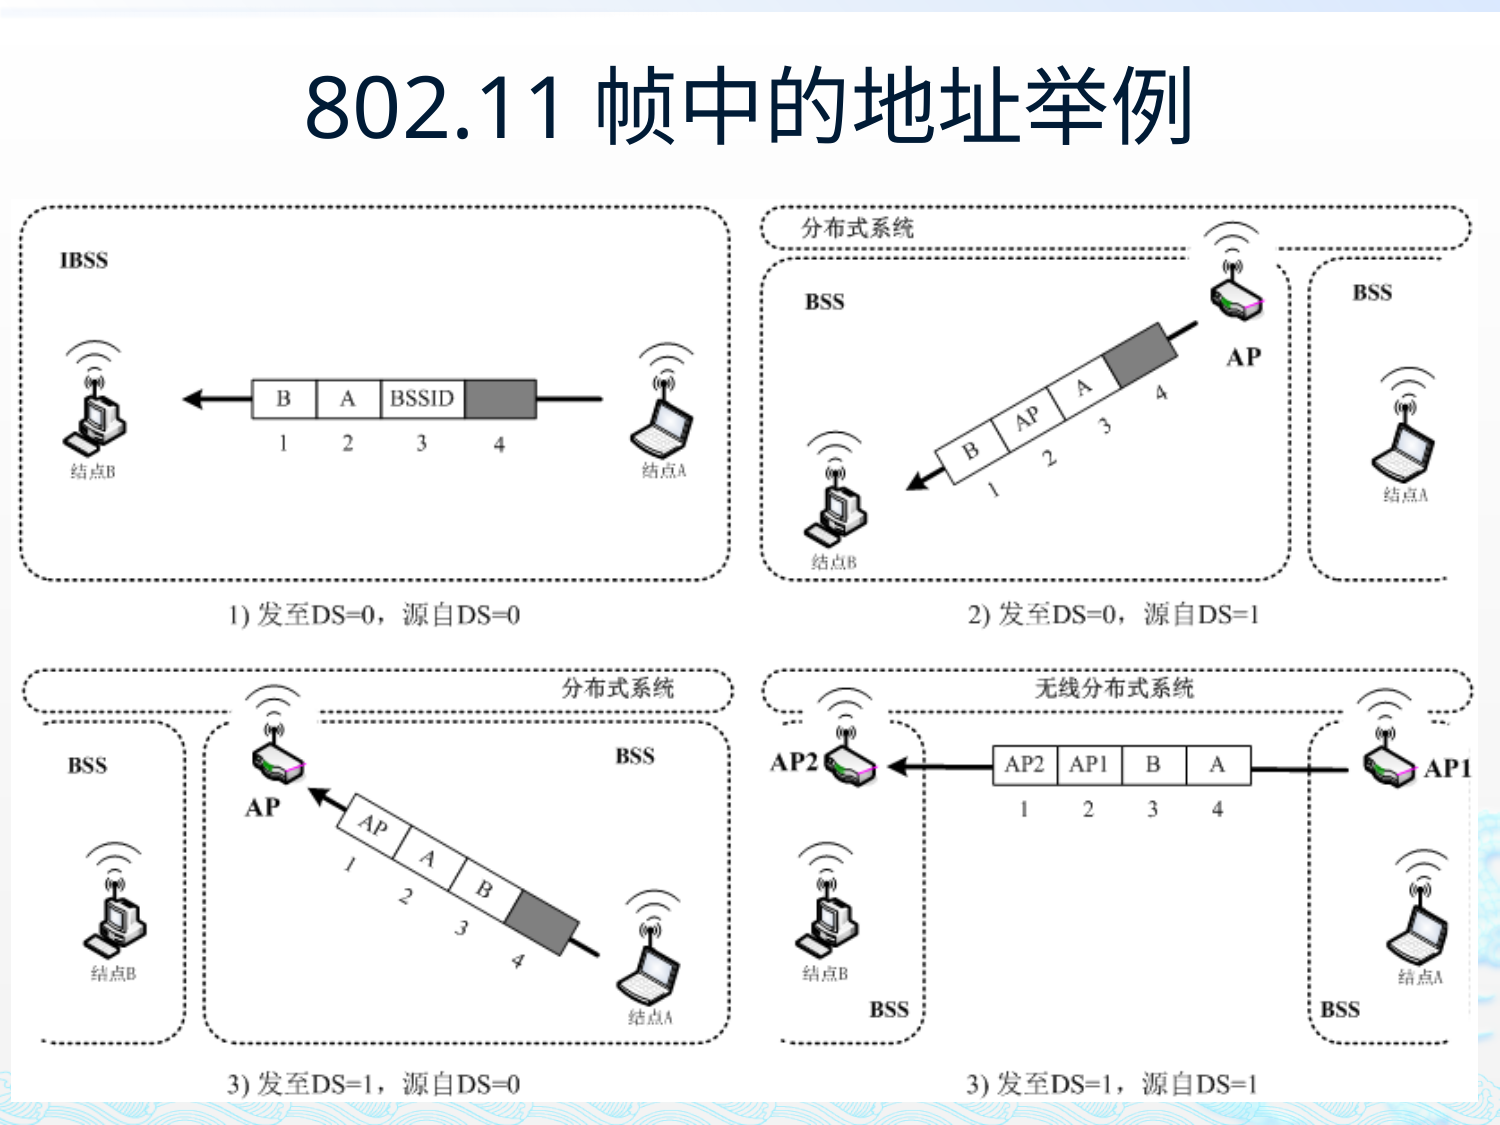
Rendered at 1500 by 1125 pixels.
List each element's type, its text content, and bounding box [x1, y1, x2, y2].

title 802.11帧中的地址举例 [75, 45, 1425, 164]
picture [11, 198, 1479, 1102]
